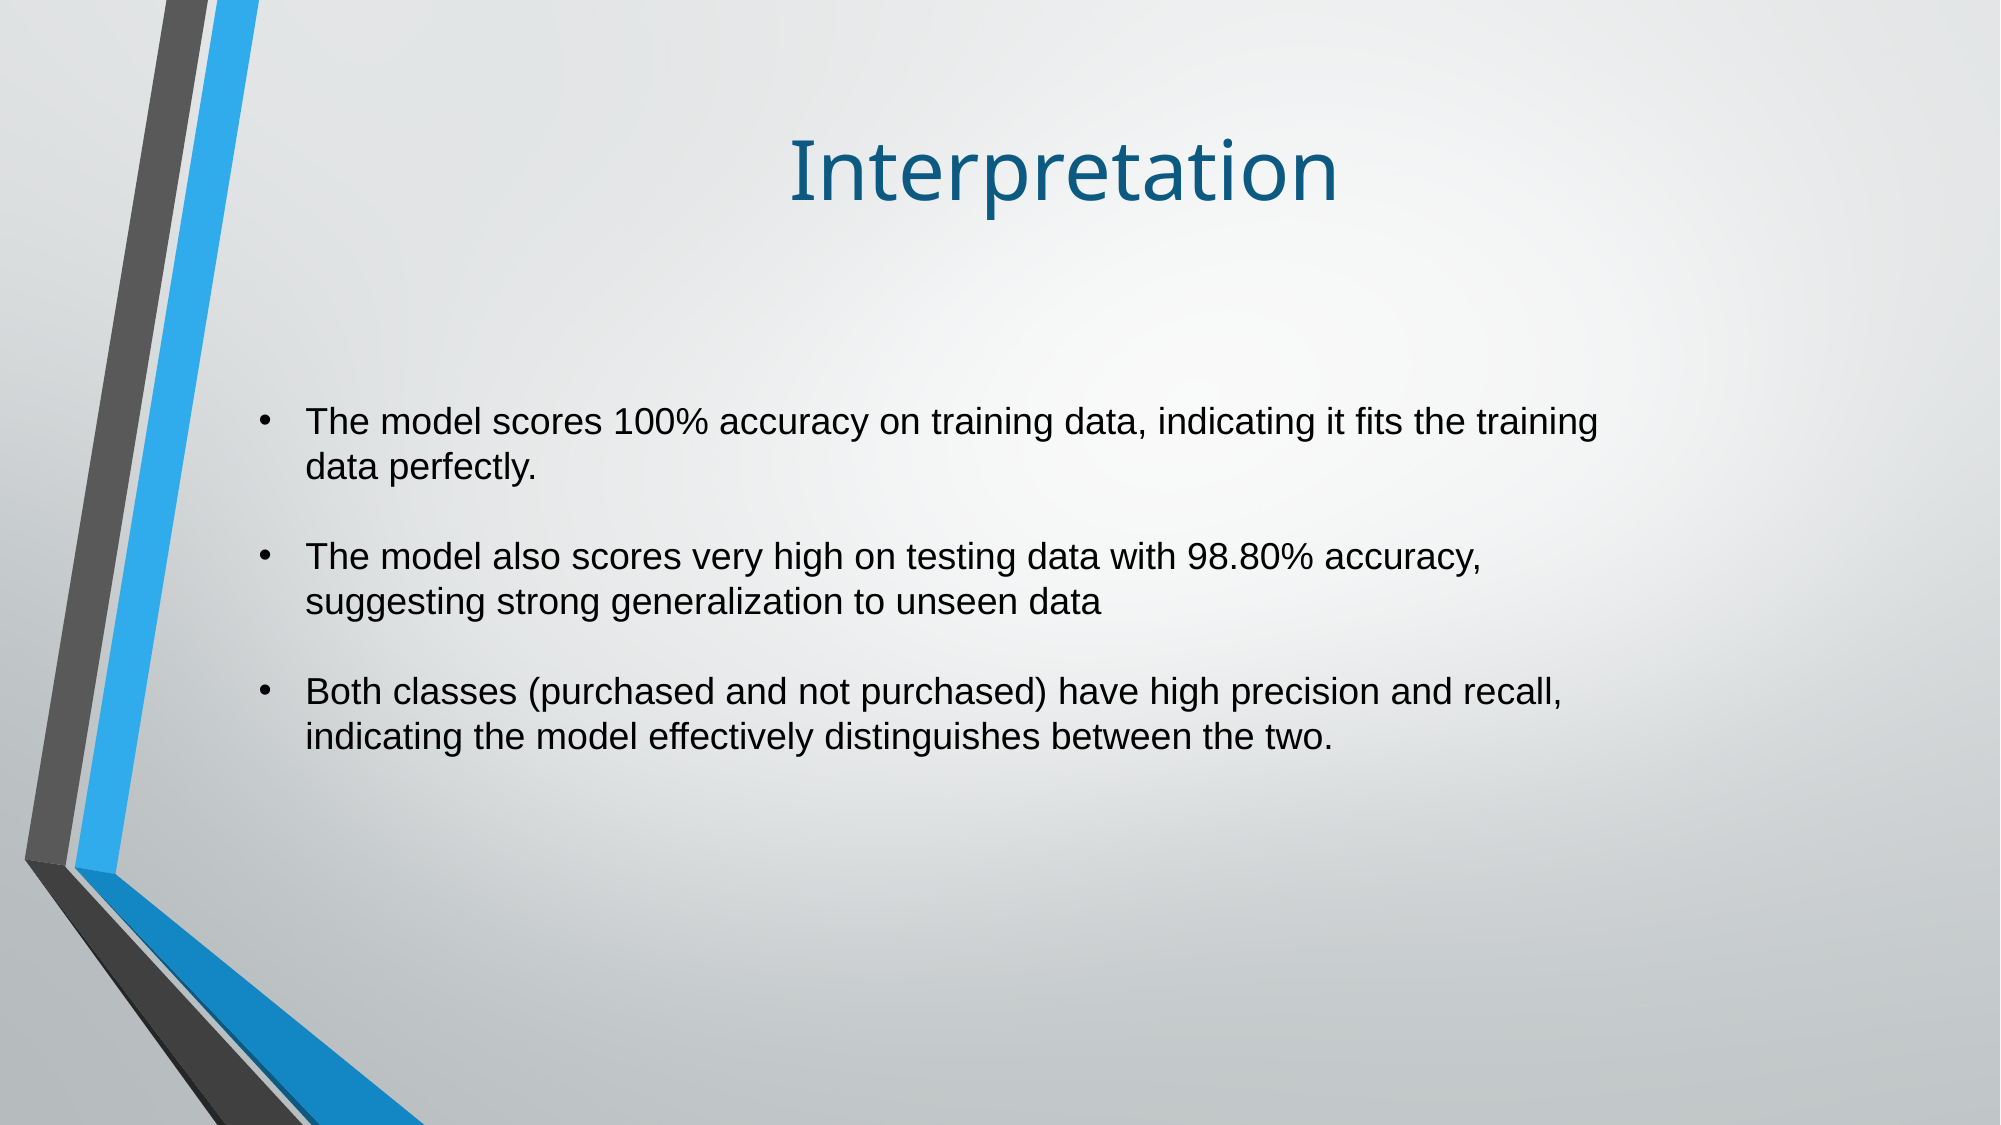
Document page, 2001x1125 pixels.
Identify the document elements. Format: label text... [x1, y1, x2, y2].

title Interpretation [243, 34, 1887, 300]
list The model scores 100% accuracy on training data, indicating it fits the training data perfectly. The model also scores very high on testing data with 98.80% accuracy, suggesting strong generalization to unseen data Both classes (purchased and not purchased) have high precision and recall, indicating the model effectively distinguishes between the two. [243, 250, 1650, 904]
